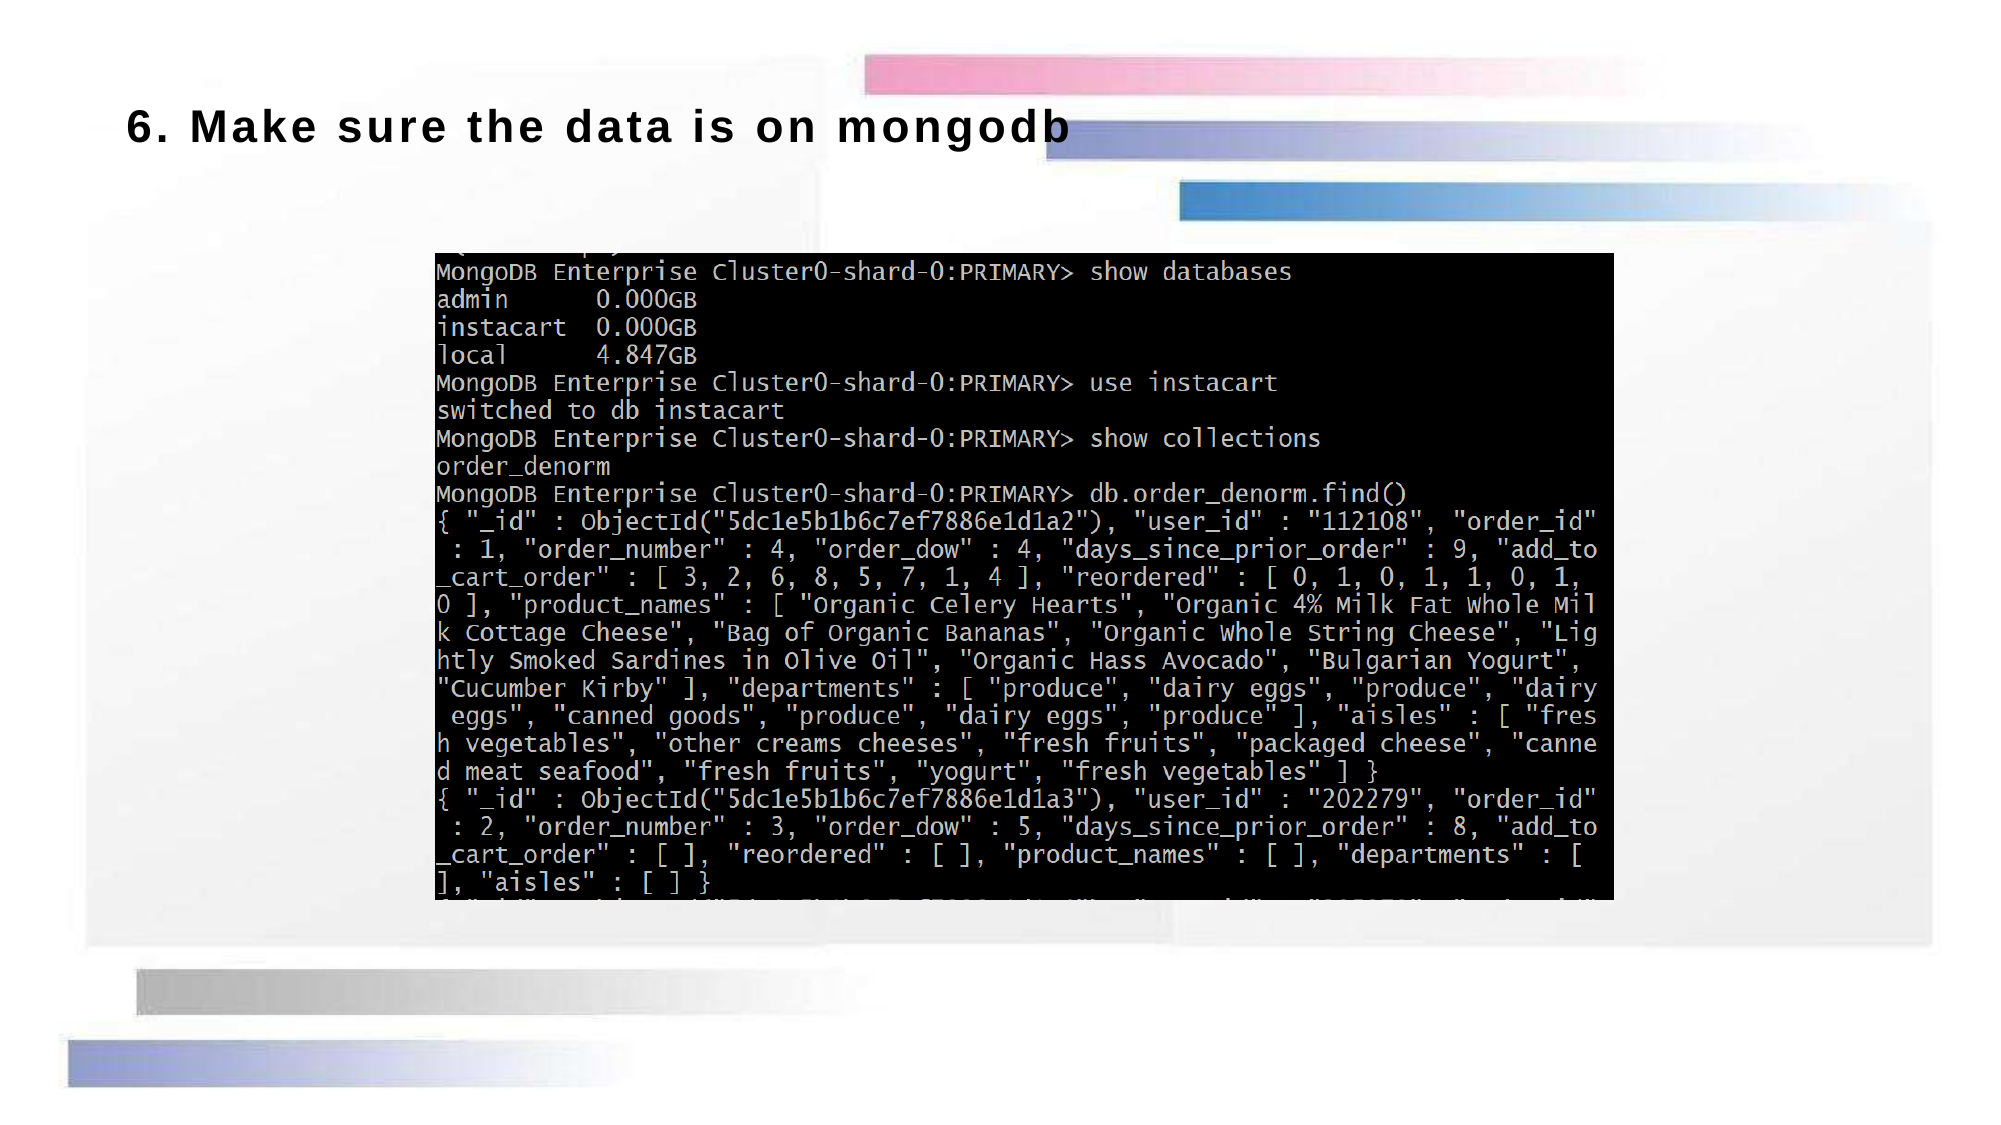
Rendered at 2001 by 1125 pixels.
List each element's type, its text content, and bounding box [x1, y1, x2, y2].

picture [0, 0, 2001, 1125]
text_box 6. Make sure the data is on mongodb [109, 70, 1890, 178]
